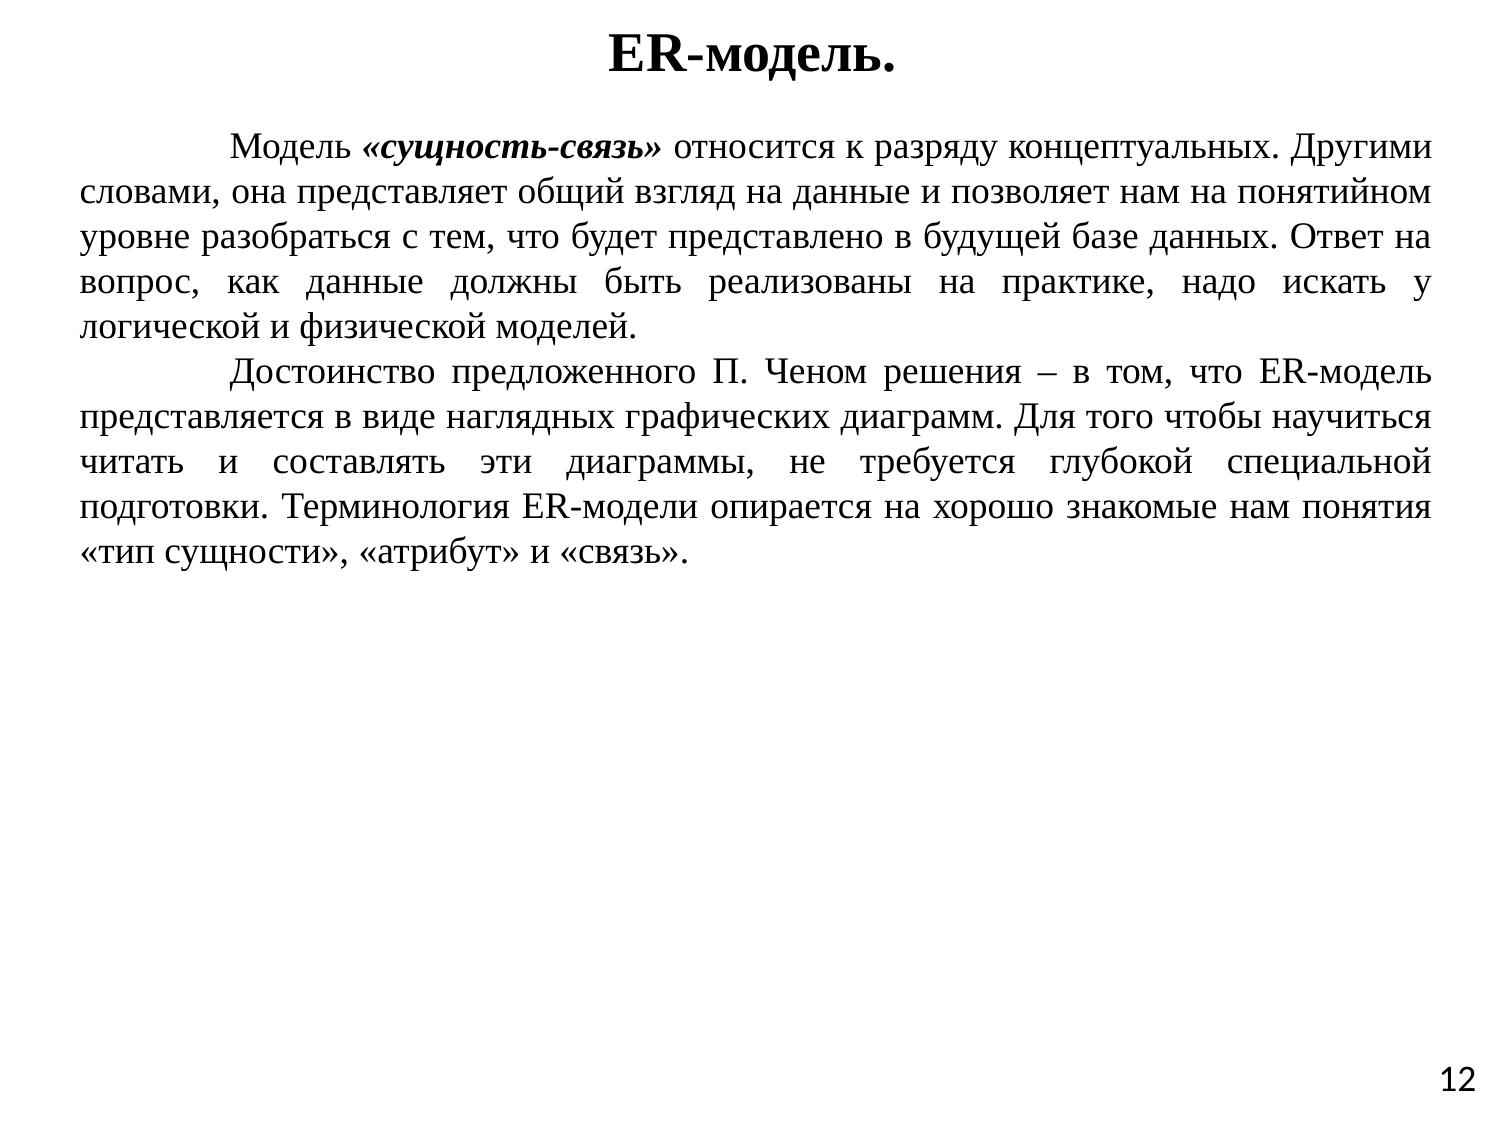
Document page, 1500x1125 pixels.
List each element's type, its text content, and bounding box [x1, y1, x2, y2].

text_box 12 [1423, 1046, 1492, 1107]
title ER-модель. [32, 7, 1473, 90]
text_box Модель «сущность-связь» относится к разряду концептуальных. Другими словами, она представляет общий взгляд на данные и позволяет нам на понятийном уровне разобраться с тем, что будет представлено в будущей базе данных. Ответ на вопрос, как данные должны быть реализованы на практике, надо искать у логической и физической моделей. Достоинство предложенного П. Ченом решения – в том, что ER-модель представляется в виде наглядных графических диаграмм. Для того чтобы научиться читать и составлять эти диаграммы, не требуется глубокой специальной подготовки. Терминология ER-модели опирается на хорошо знакомые нам понятия «тип сущности», «атрибут» и «связь». [64, 113, 1448, 579]
